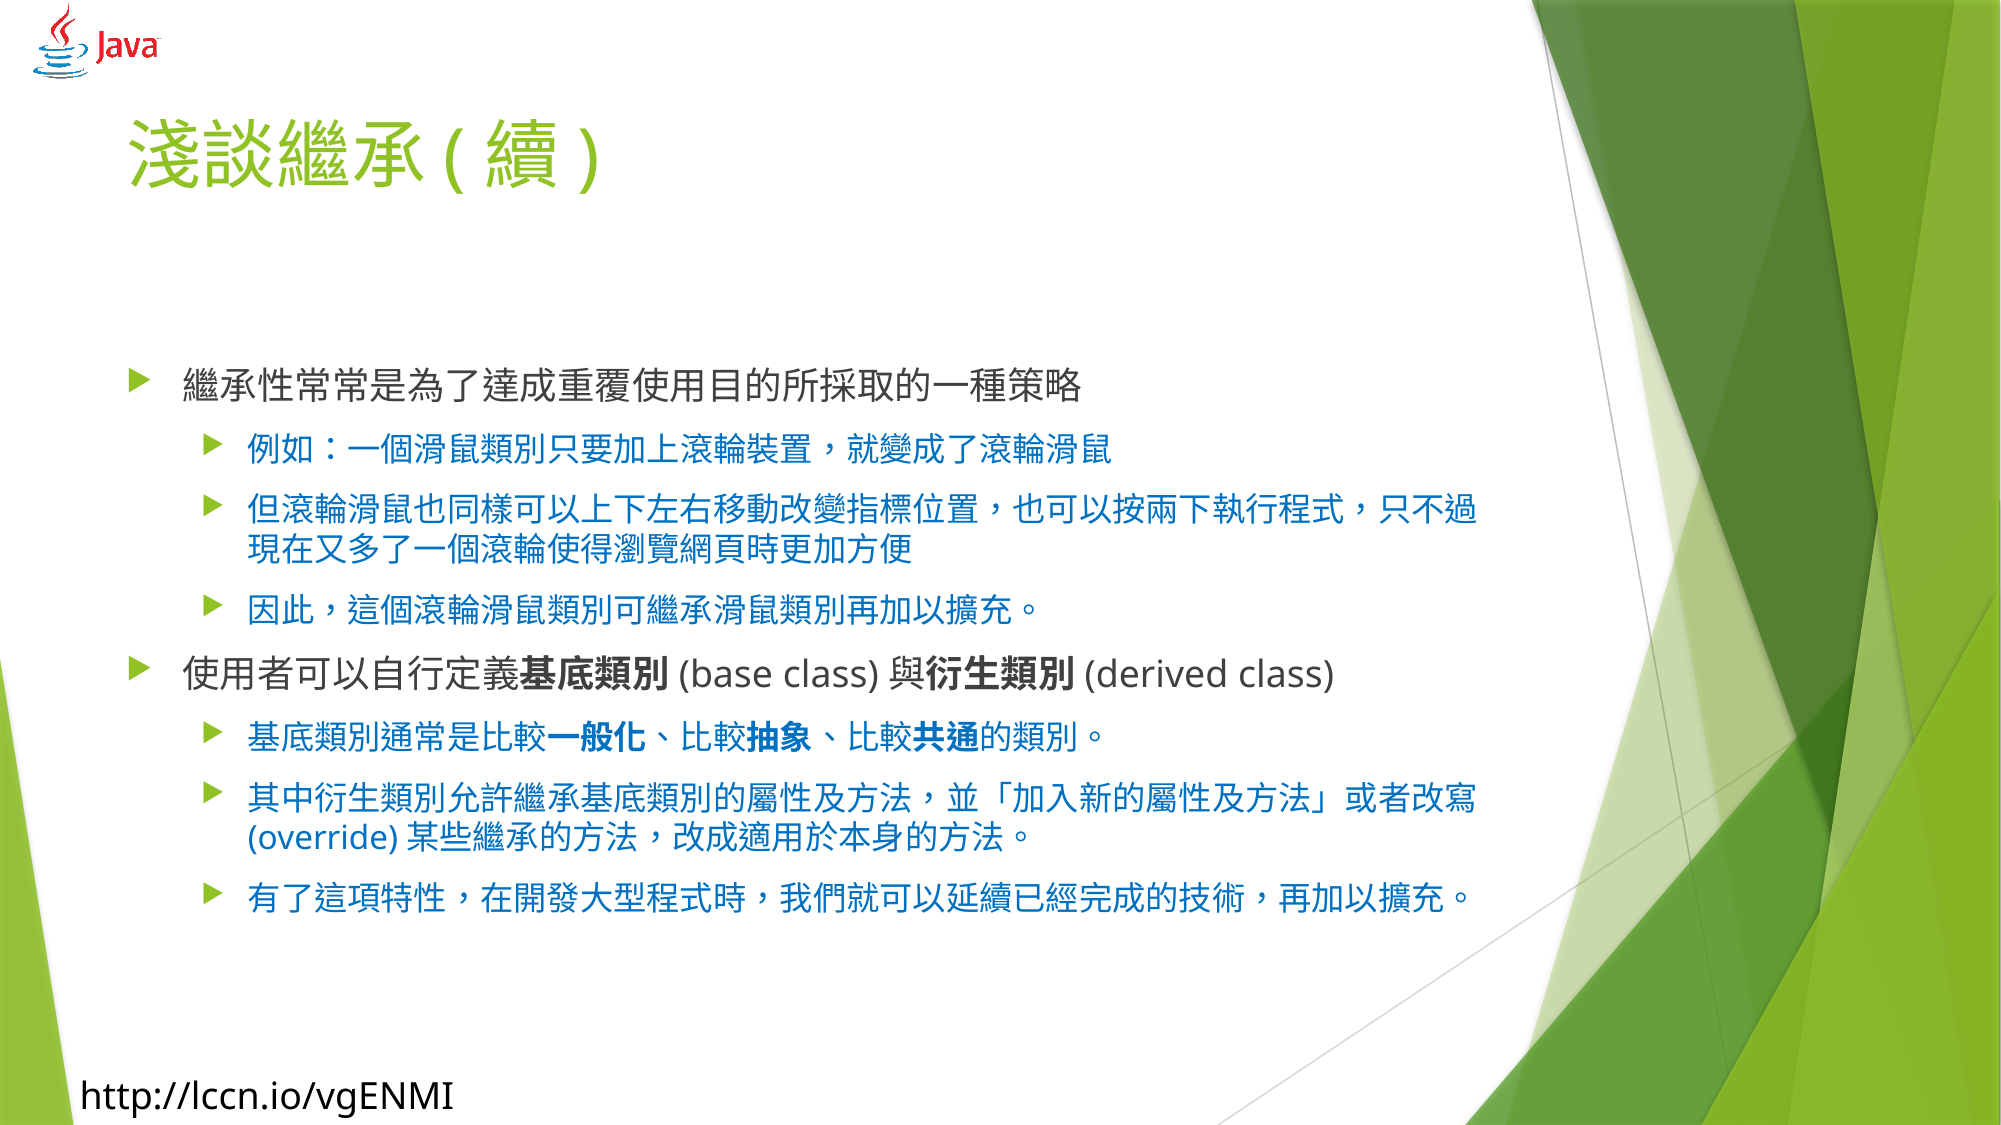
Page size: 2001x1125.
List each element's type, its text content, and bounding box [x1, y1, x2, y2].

list 繼承性常常是為了達成重覆使用目的所採取的一種策略 例如：一個滑鼠類別只要加上滾輪裝置，就變成了滾輪滑鼠 但滾輪滑鼠也同樣可以上下左右移動改變指標位置，也可以按兩下執行程式，只不過現在又多了一個滾輪使得瀏覽網頁時更加方便 因此，這個滾輪滑鼠類別可繼承滑鼠類別再加以擴充。 使用者可以自行定義基底類別(base class)與衍生類別(derived class) 基底類別通常是比較一般化、比較抽象、比較共通的類別。 其中衍生類別允許繼承基底類別的屬性及方法，並「加入新的屬性及方法」或者改寫(override)某些繼承的方法，改成適用於本身的方法。 有了這項特性，在開發大型程式時，我們就可以延續已經完成的技術，再加以擴充。 [111, 354, 1522, 992]
picture [27, 1, 165, 79]
title 淺談繼承(續) [111, 99, 1522, 317]
